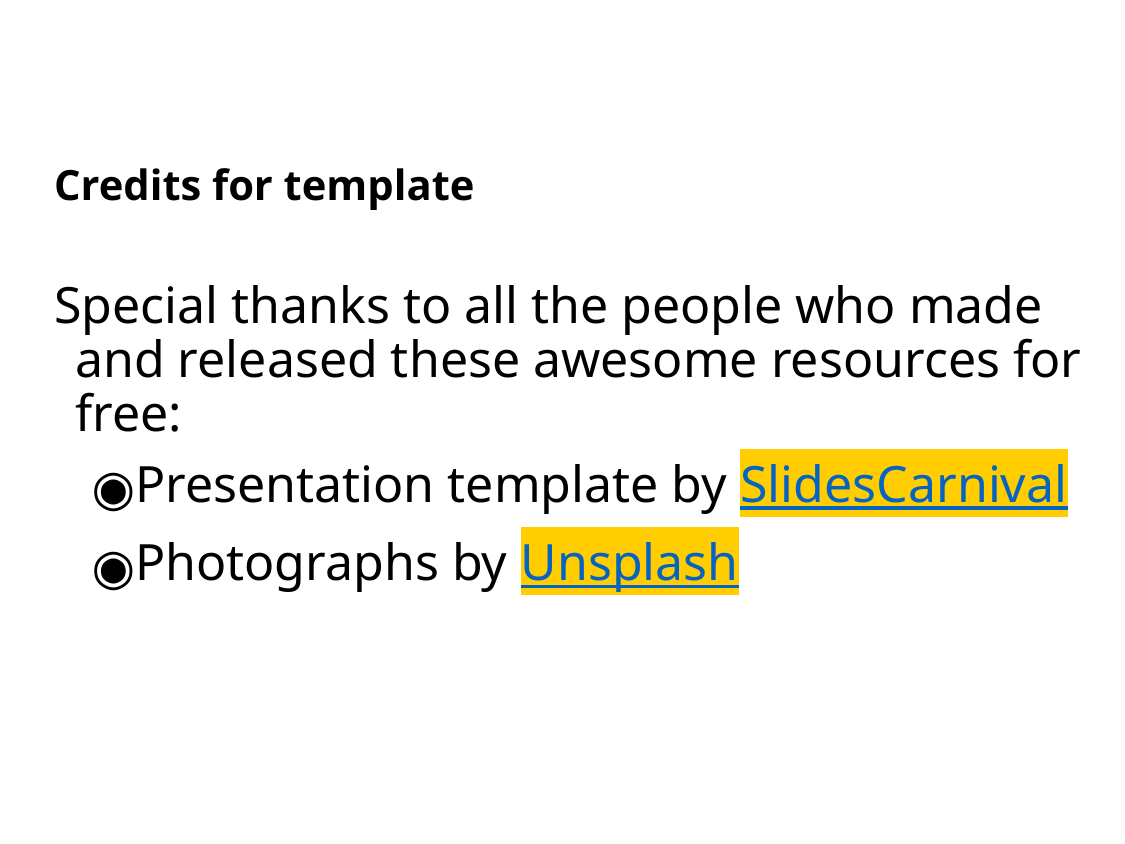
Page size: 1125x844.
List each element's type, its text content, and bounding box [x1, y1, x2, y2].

title Credits for template [39, 151, 676, 223]
list Special thanks to all the people who made and released these awesome resources for free: Presentation template by SlidesCarnival Photographs by Unsplash [39, 265, 1125, 776]
